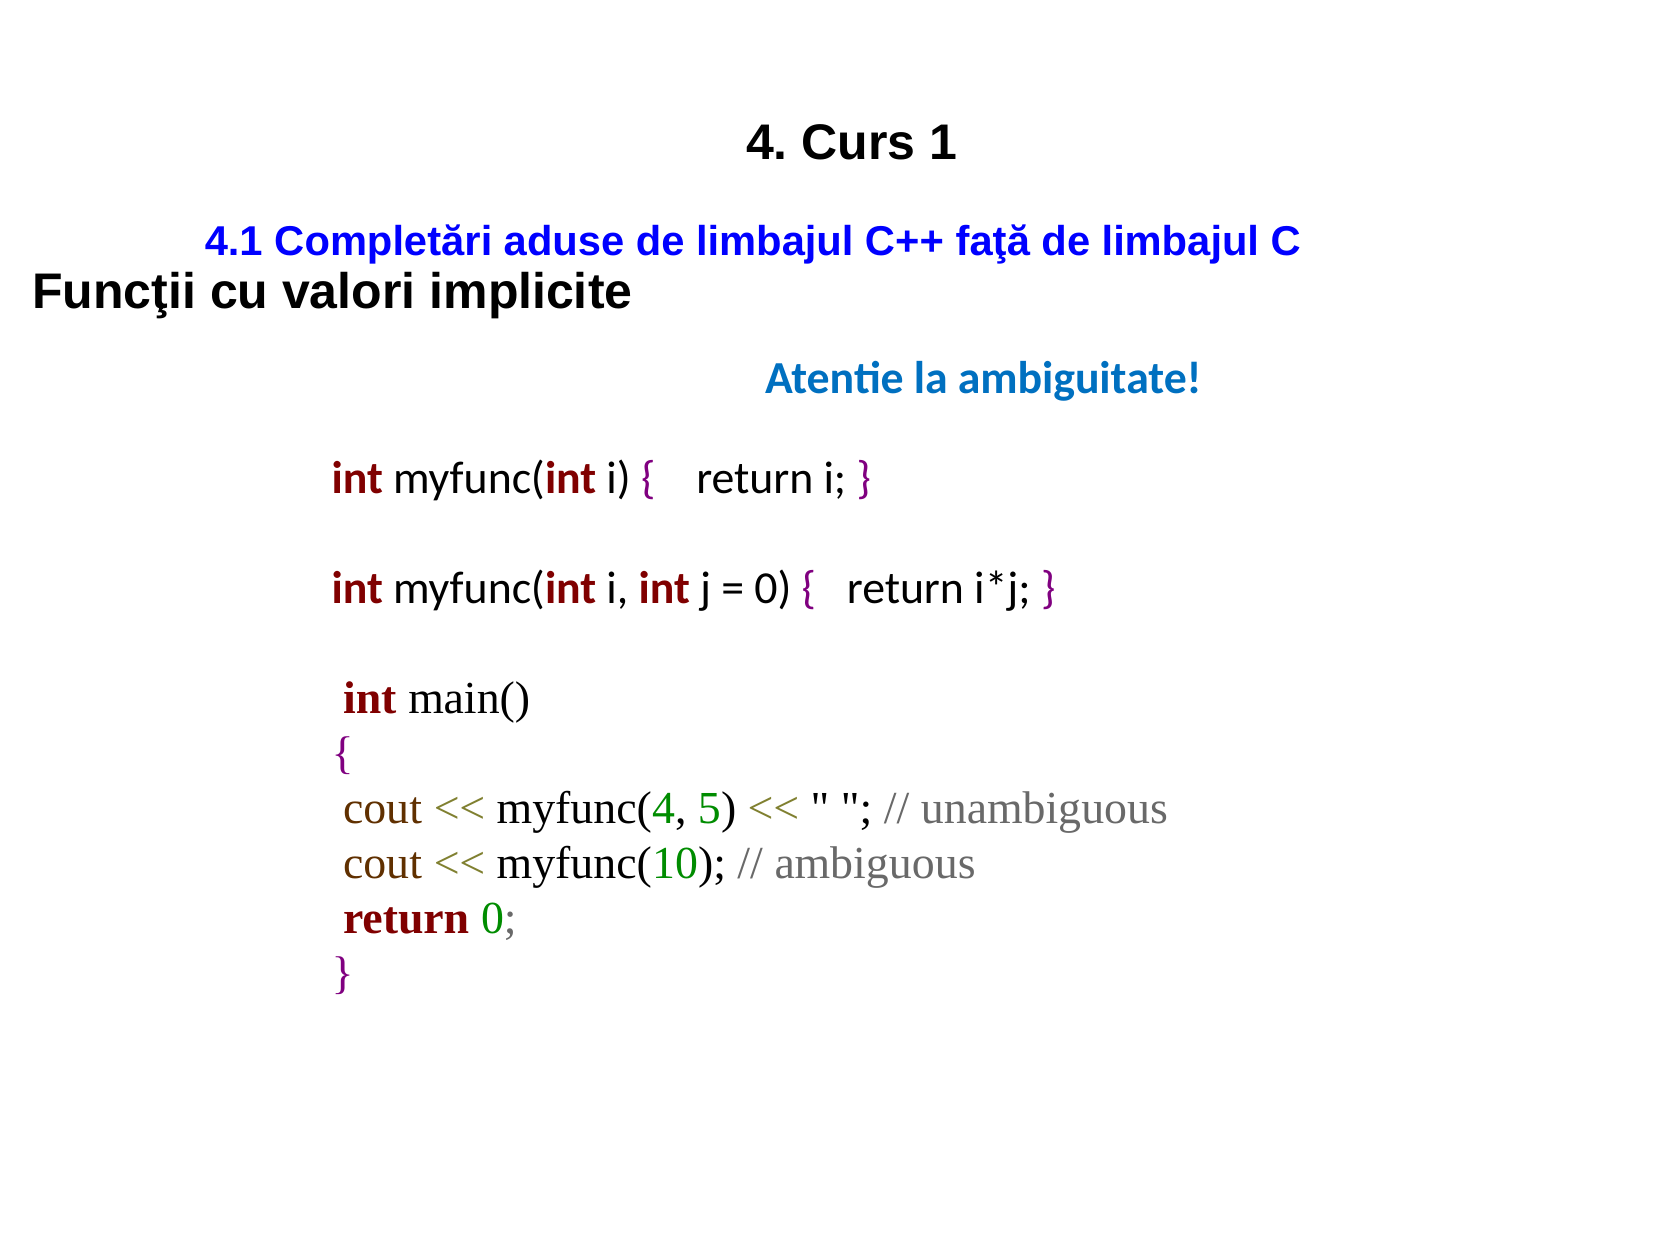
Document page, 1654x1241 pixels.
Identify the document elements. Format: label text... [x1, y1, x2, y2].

text_box Atentie la ambiguitate! [748, 337, 1219, 411]
text_box int myfunc(int i) { return i; } int myfunc(int i, int j = 0) { return i*j; } int main() { cout << myfunc(4, 5) << " "; // unambiguous cout << myfunc(10); // ambiguous return 0; } [316, 440, 1486, 1006]
text_box 4.1 Completări aduse de limbajul C++ faţă de limbajul C [39, 181, 1425, 257]
text_box Funcţii cu valori implicite [15, 247, 651, 327]
text_box 4. Curs 1 [639, 107, 1065, 171]
